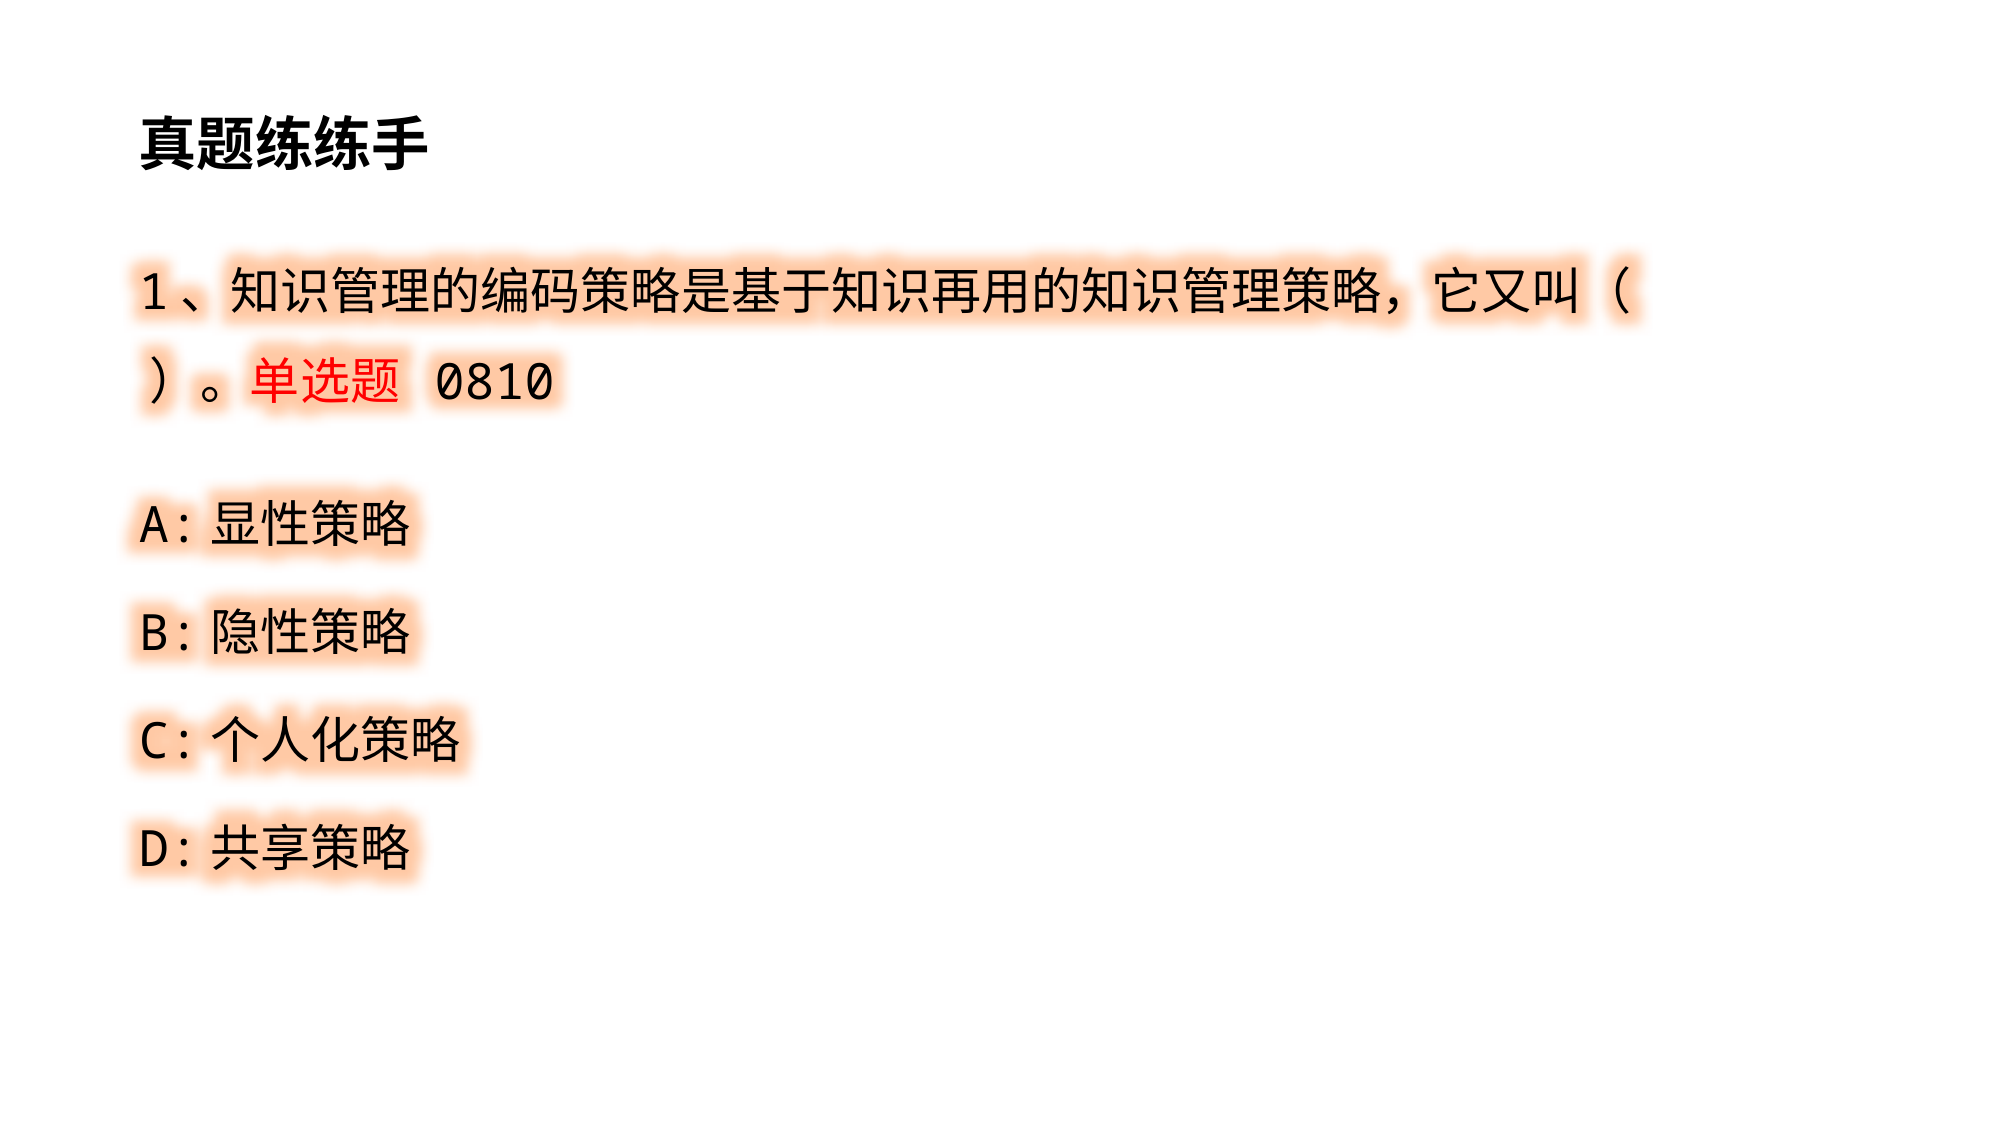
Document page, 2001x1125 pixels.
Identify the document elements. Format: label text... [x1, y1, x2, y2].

text_box 1、知识管理的编码策略是基于知识再用的知识管理策略，它又叫（ ）。单选题 0810 A:显性策略 B:隐性策略 C:个人化策略 D:共享策略 [120, 219, 1839, 1047]
text_box 真题练练手 [120, 97, 1568, 187]
